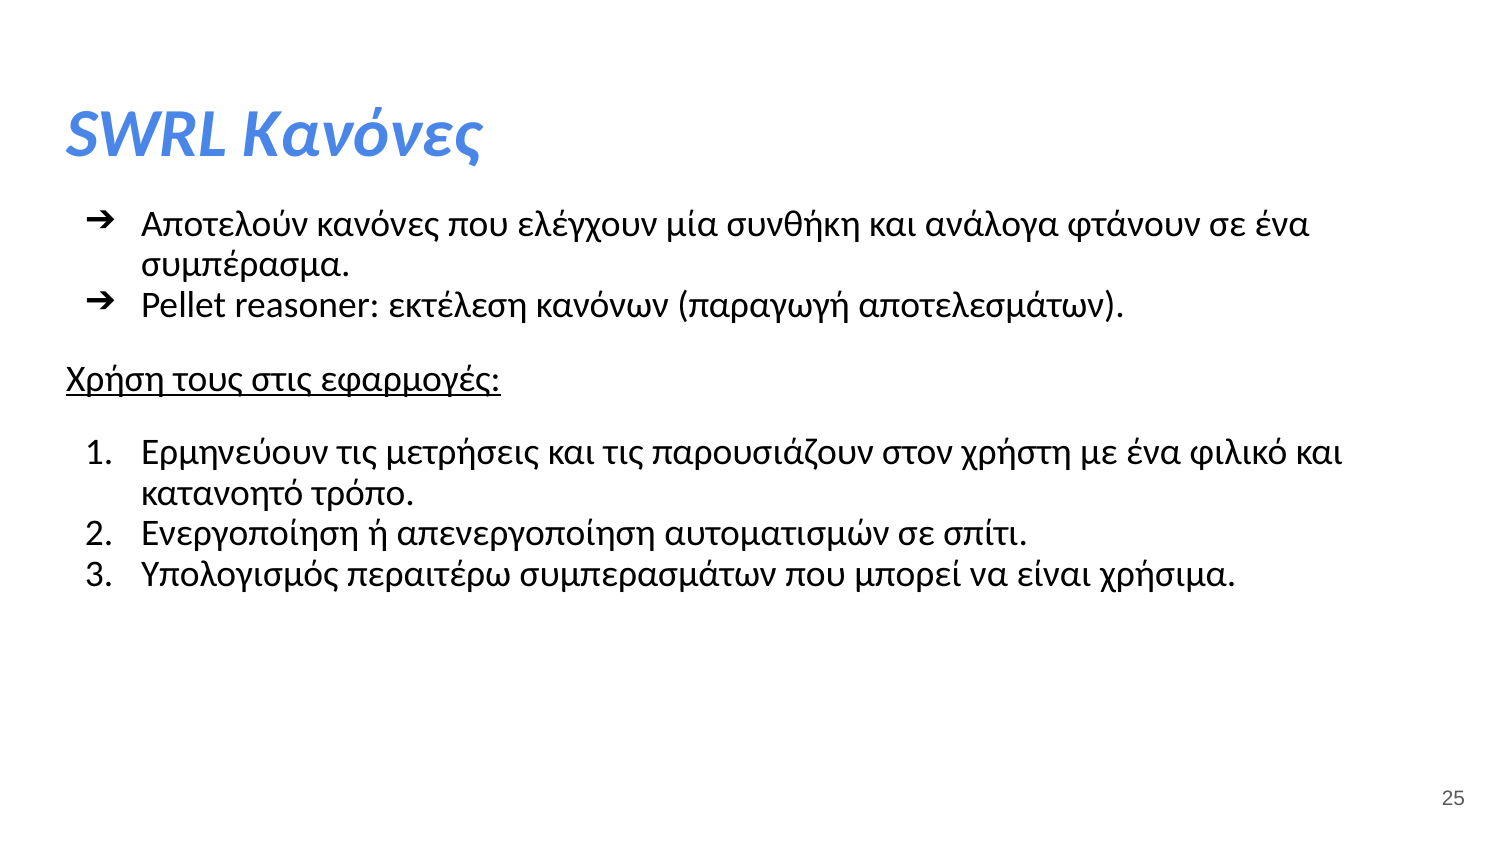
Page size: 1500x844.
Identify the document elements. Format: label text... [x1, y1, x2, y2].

title SWRL Κανόνες [51, 72, 1449, 167]
list Αποτελούν κανόνες που ελέγχουν μία συνθήκη και ανάλογα φτάνουν σε ένα συμπέρασμα. Pellet reasoner: εκτέλεση κανόνων (παραγωγή αποτελεσμάτων). Χρήση τους στις εφαρμογές: Ερμηνεύουν τις μετρήσεις και τις παρουσιάζουν στον χρήστη με ένα φιλικό και κατανοητό τρόπο. Ενεργοποίηση ή απενεργοποίηση αυτοματισμών σε σπίτι. Υπολογισμός περαιτέρω συμπερασμάτων που μπορεί να είναι χρήσιμα. [51, 189, 1449, 750]
slide_number ‹#› [1389, 764, 1480, 830]
